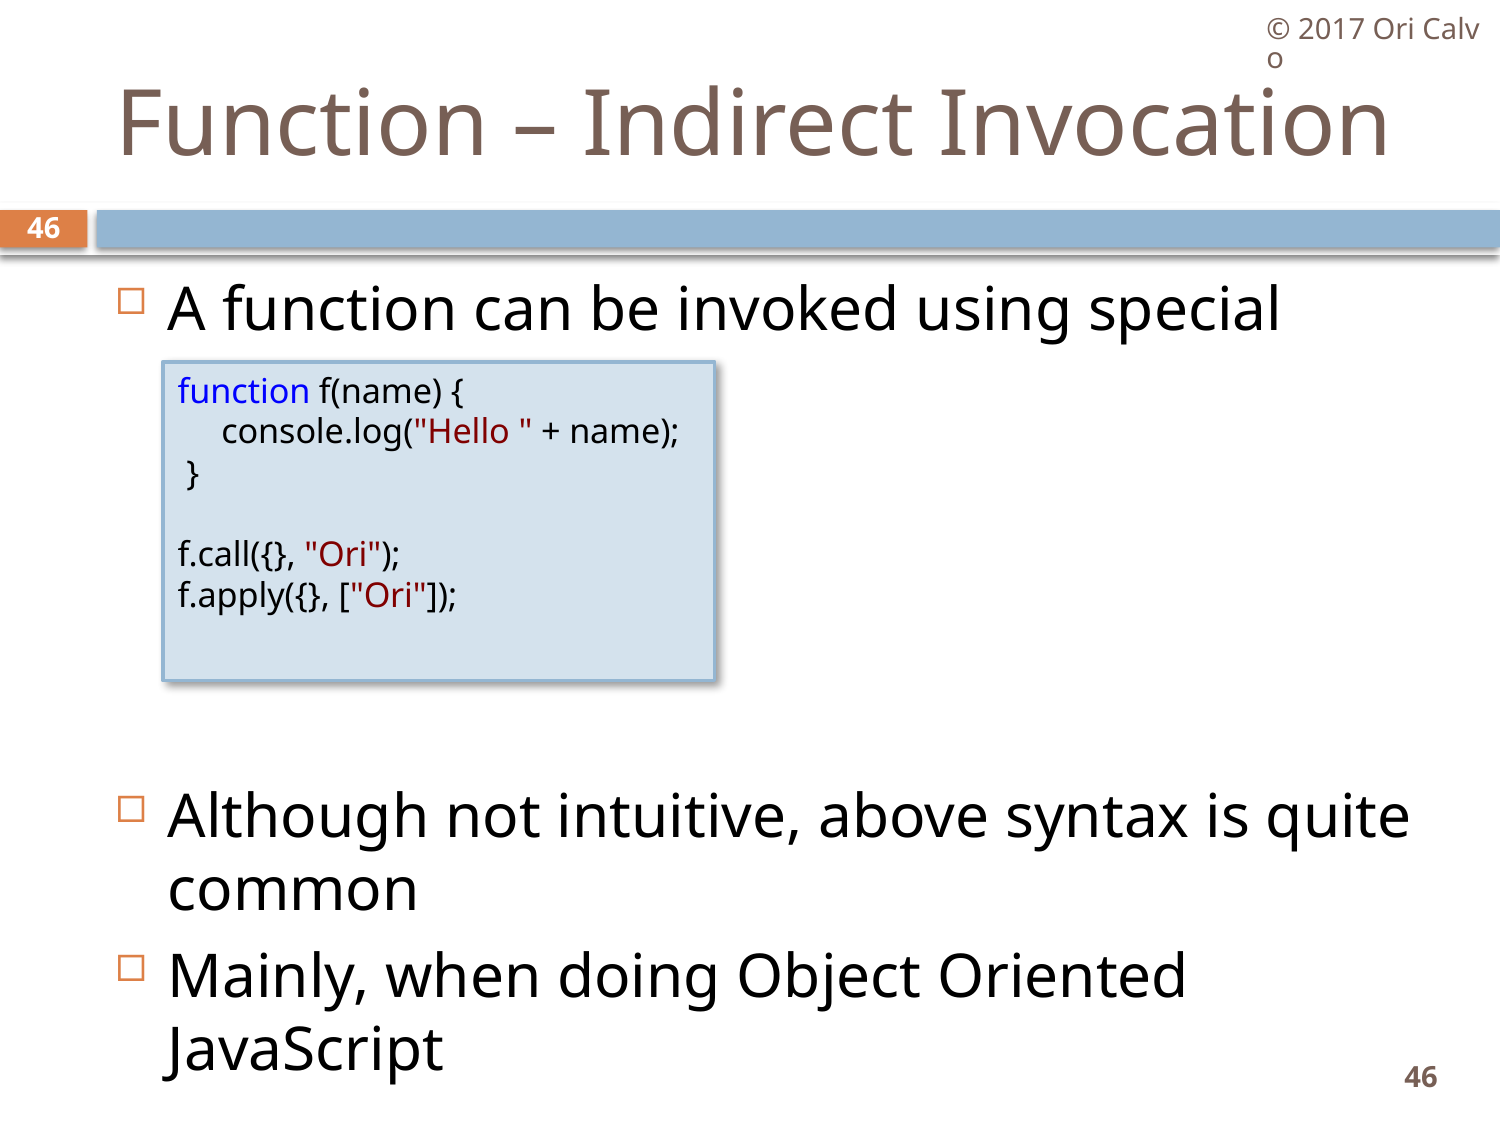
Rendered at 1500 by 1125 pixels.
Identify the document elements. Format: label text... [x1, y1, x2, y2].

title Function – Indirect Invocation [100, 37, 1438, 200]
text_box function f(name) { console.log("Hello " + name); } f.call({}, "Ori"); f.apply({}, ["Ori"]); [162, 361, 715, 681]
slide_number 46 [0, 208, 88, 249]
footer © 2017 Ori Calvo [1251, 0, 1500, 60]
list A function can be invoked using special syntax Although not intuitive, above syntax is quite common Mainly, when doing Object Oriented JavaScript [100, 262, 1438, 1000]
